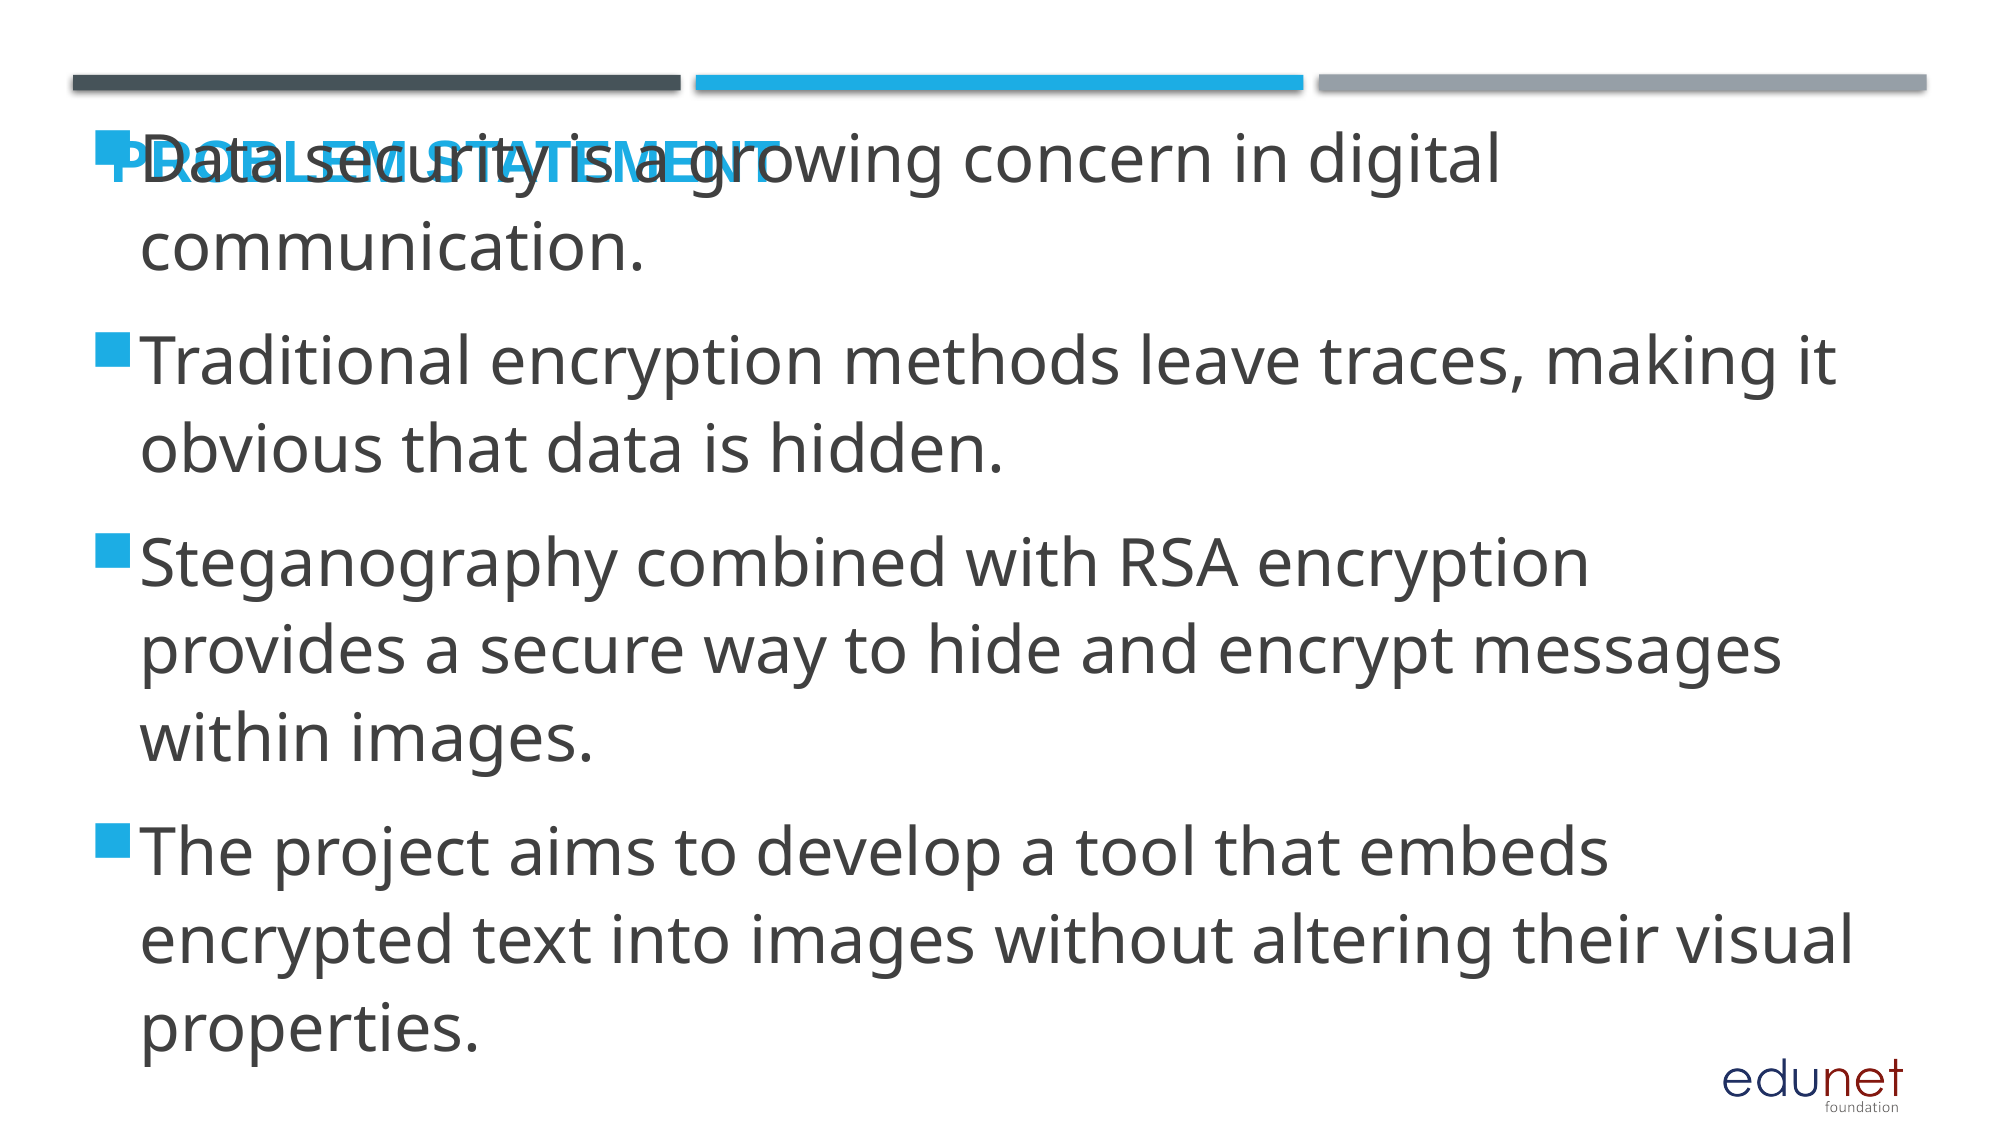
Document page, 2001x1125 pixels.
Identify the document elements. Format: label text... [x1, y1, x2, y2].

list Data security is a growing concern in digital communication. Traditional encryption methods leave traces, making it obvious that data is hidden. Steganography combined with RSA encryption provides a secure way to hide and encrypt messages within images. The project aims to develop a tool that embeds encrypted text into images without altering their visual properties. [74, 203, 1884, 970]
title Problem Statement [95, 115, 1905, 203]
picture [1719, 1056, 1905, 1116]
